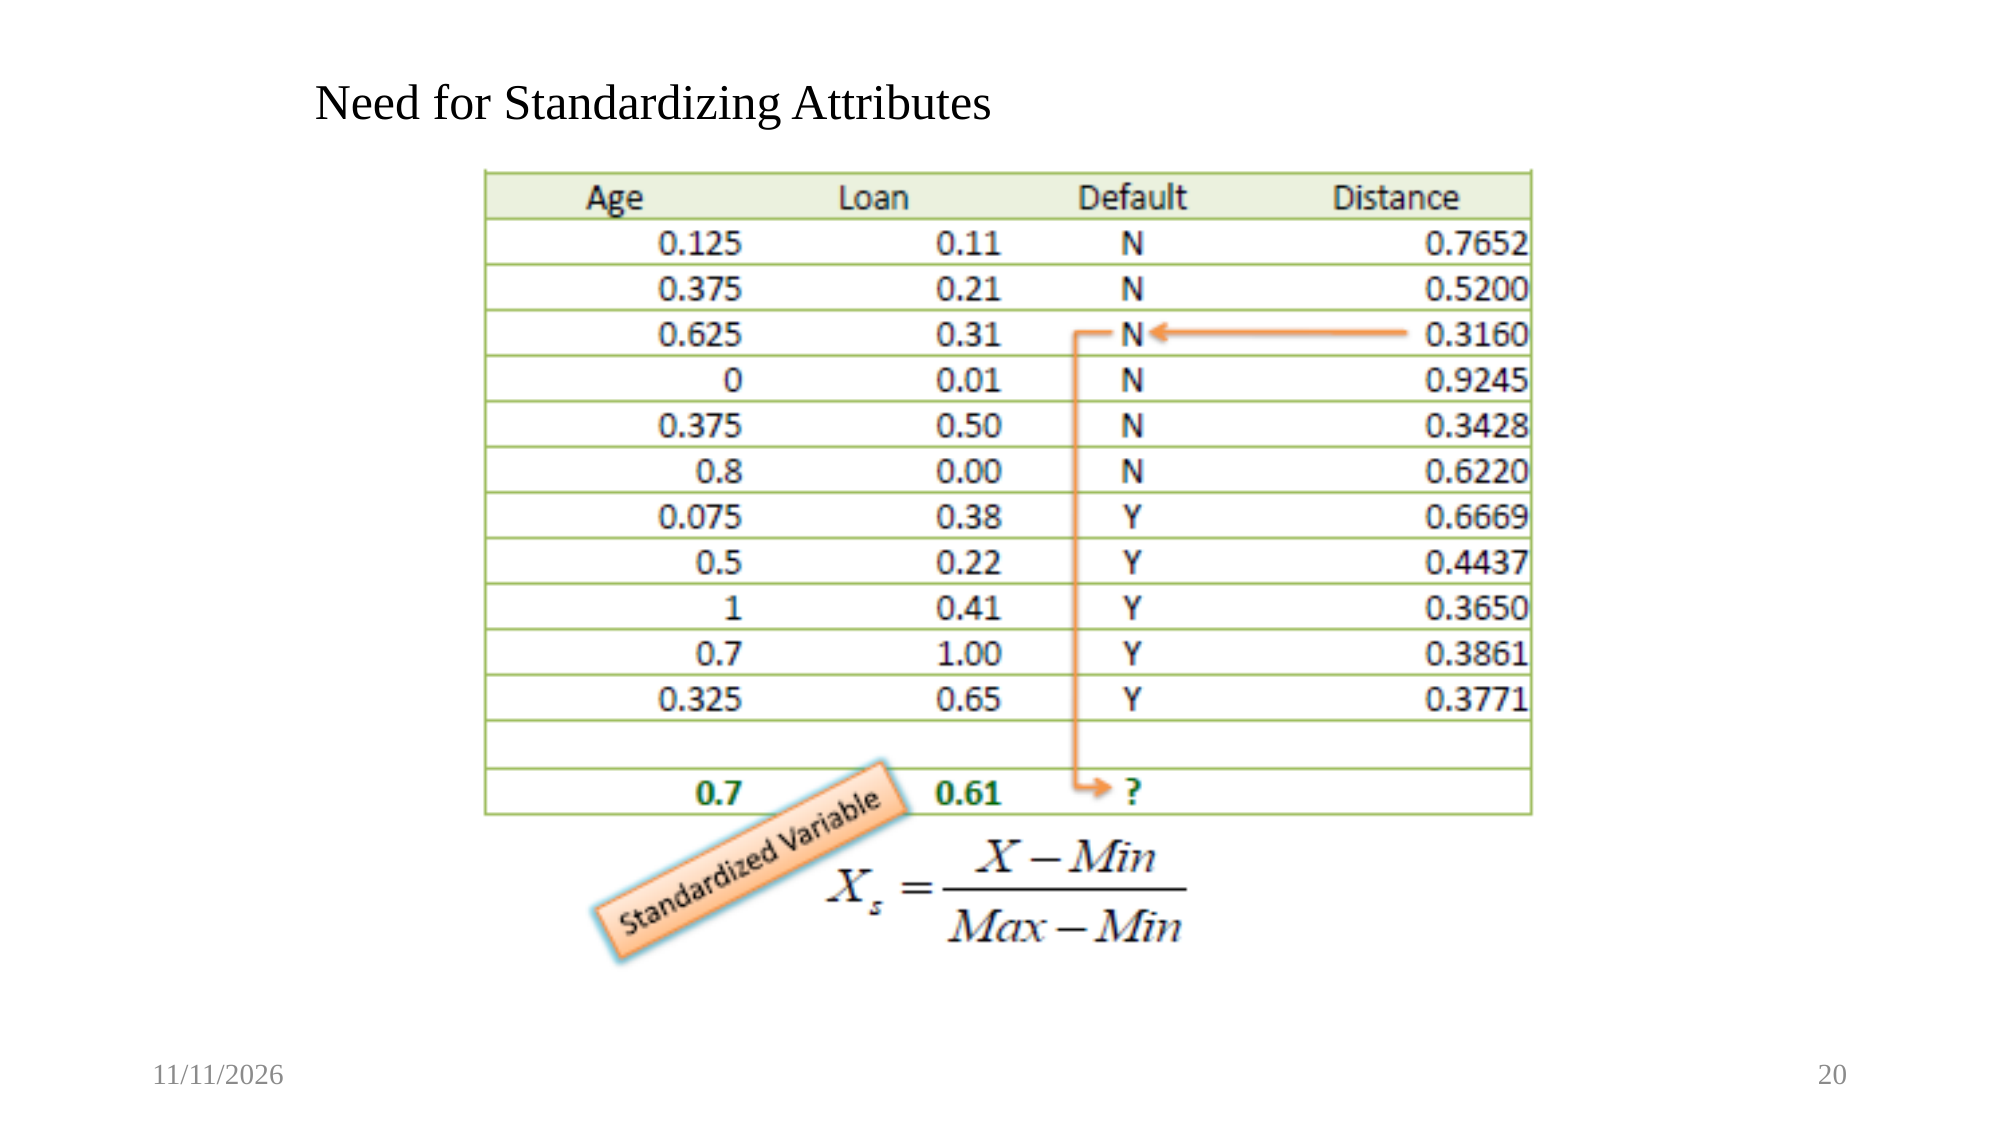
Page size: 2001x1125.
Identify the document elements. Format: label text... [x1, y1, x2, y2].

picture [449, 162, 1563, 972]
text_box Need for Standardizing Attributes [300, 62, 1675, 138]
slide_number 20 [1412, 1042, 1863, 1103]
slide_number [137, 1042, 588, 1103]
